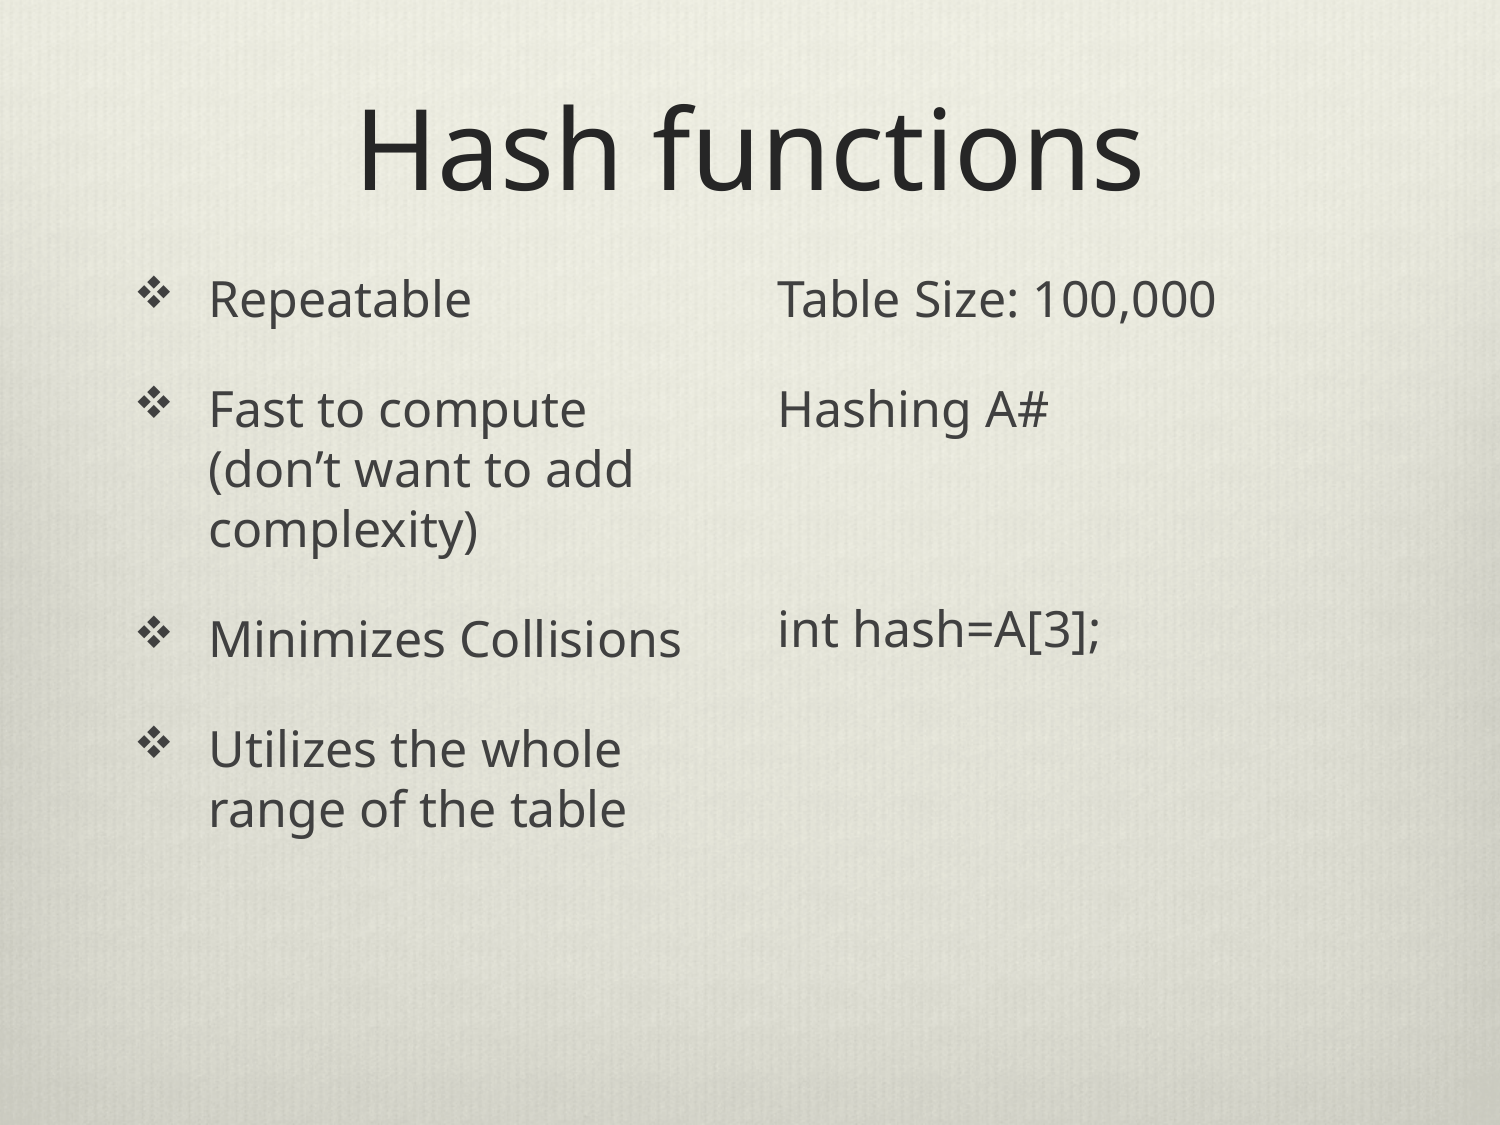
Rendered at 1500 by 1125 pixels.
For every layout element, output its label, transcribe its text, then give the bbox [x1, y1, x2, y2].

list Table Size: 100,000 Hashing A# int hash=A[3]; [762, 260, 1382, 1013]
title Hash functions [119, 51, 1381, 240]
list Repeatable Fast to compute (don’t want to add complexity) Minimizes Collisions Utilizes the whole range of the table [118, 260, 739, 1013]
